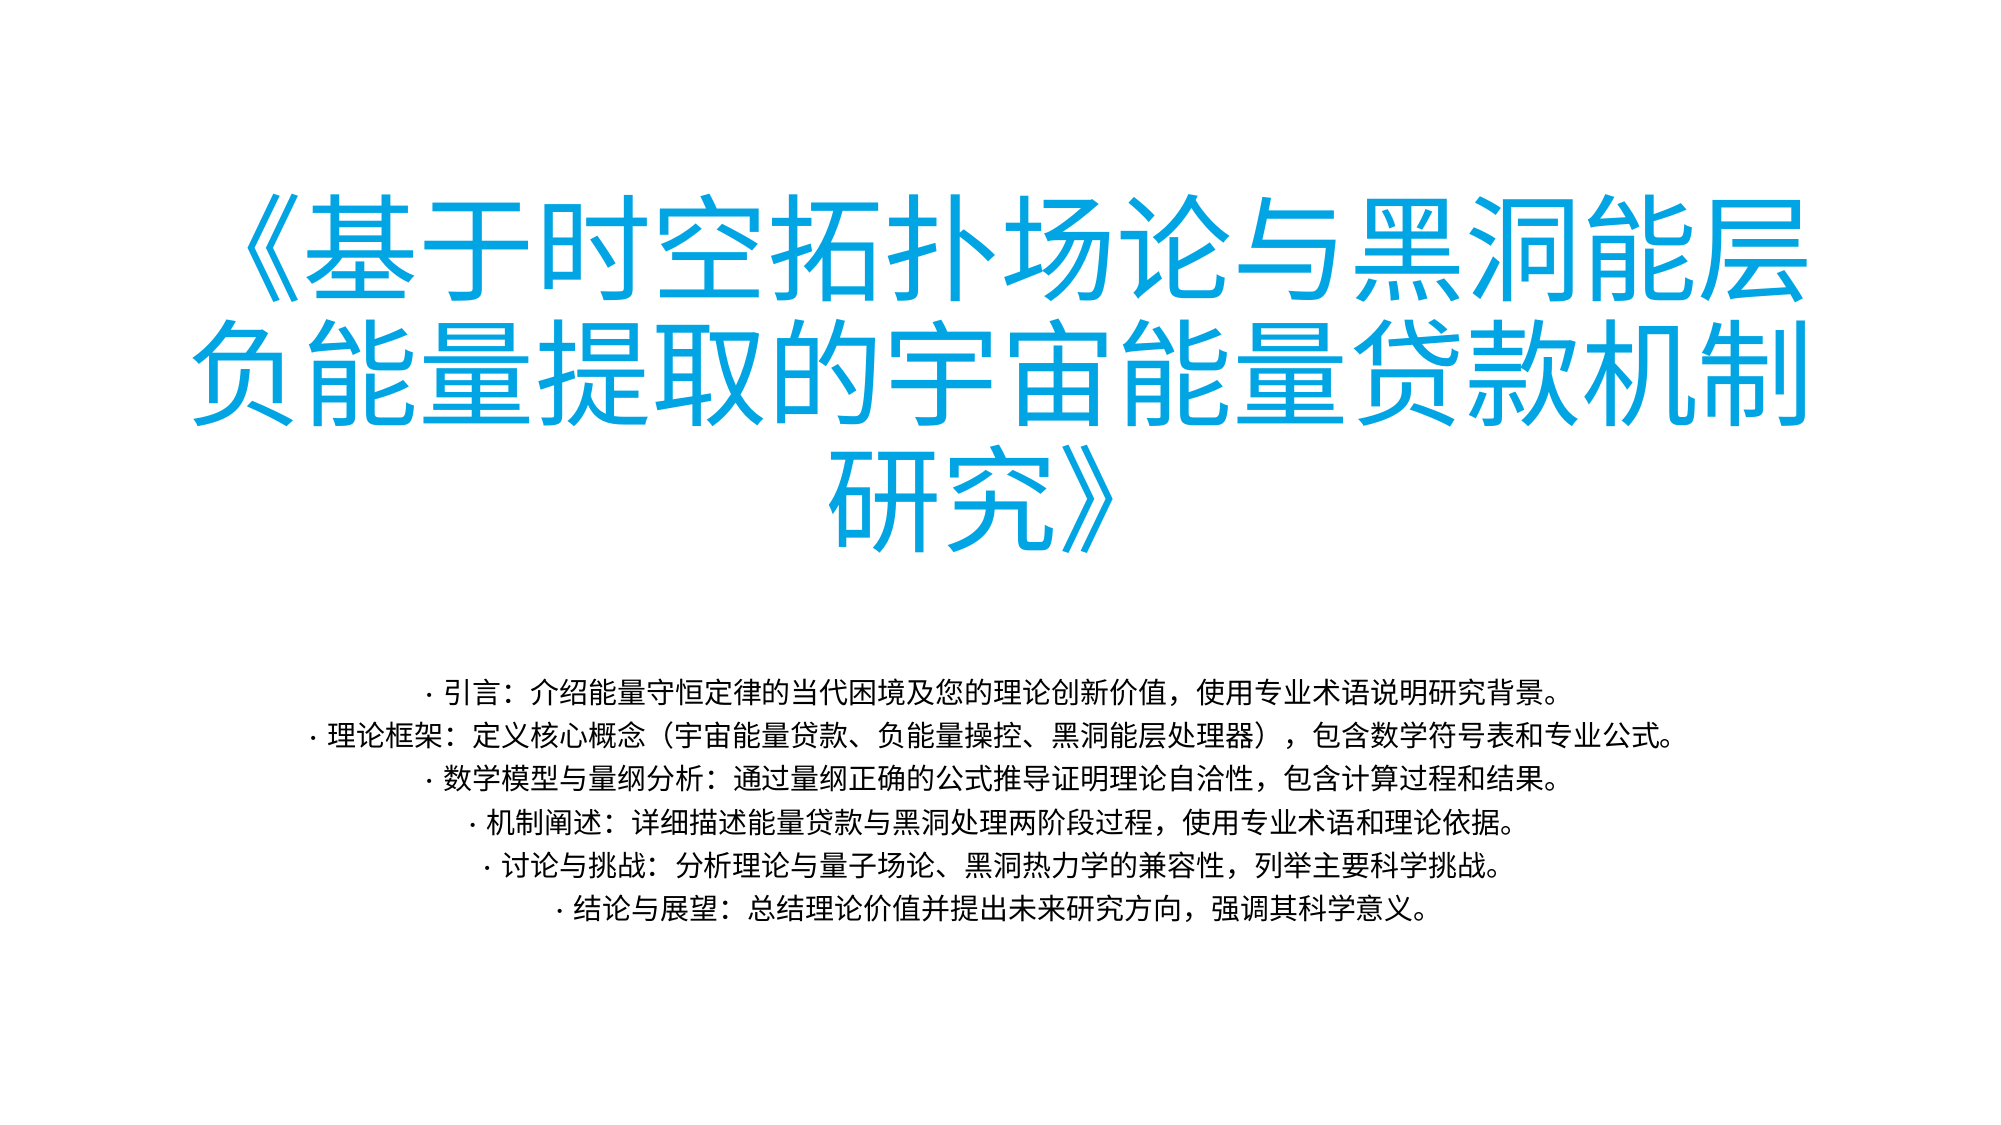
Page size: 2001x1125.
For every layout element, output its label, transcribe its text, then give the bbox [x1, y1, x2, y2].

subtitle · 引言：介绍能量守恒定律的当代困境及您的理论创新价值，使用专业术语说明研究背景。 · 理论框架：定义核心概念（宇宙能量贷款、负能量操控、黑洞能层处理器），包含数学符号表和专业公式。 · 数学模型与量纲分析：通过量纲正确的公式推导证明理论自洽性，包含计算过程和结果。 · 机制阐述：详细描述能量贷款与黑洞处理两阶段过程，使用专业术语和理论依据。 · 讨论与挑战：分析理论与量子场论、黑洞热力学的兼容性，列举主要科学挑战。 · 结论与展望：总结理论价值并提出未来研究方向，强调其科学意义。 [249, 670, 1750, 943]
title 《基于时空拓扑场论与黑洞能层负能量提取的宇宙能量贷款机制研究》 [150, 184, 1850, 576]
